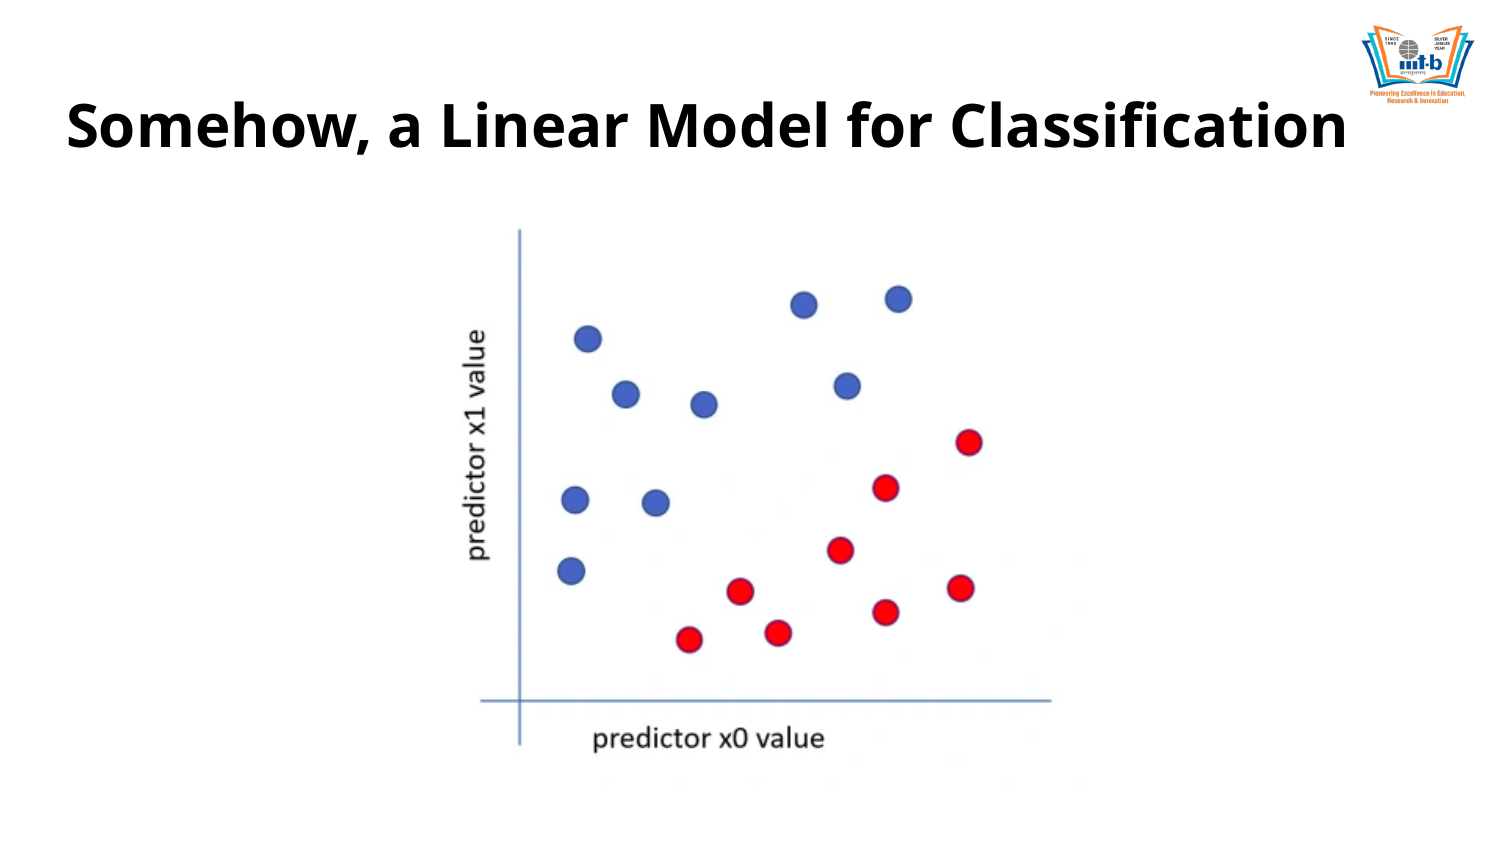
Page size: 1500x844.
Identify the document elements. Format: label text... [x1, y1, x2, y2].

title Somehow, a Linear Model for Classification [51, 72, 1449, 176]
picture [415, 198, 1085, 789]
picture [1351, 17, 1484, 111]
